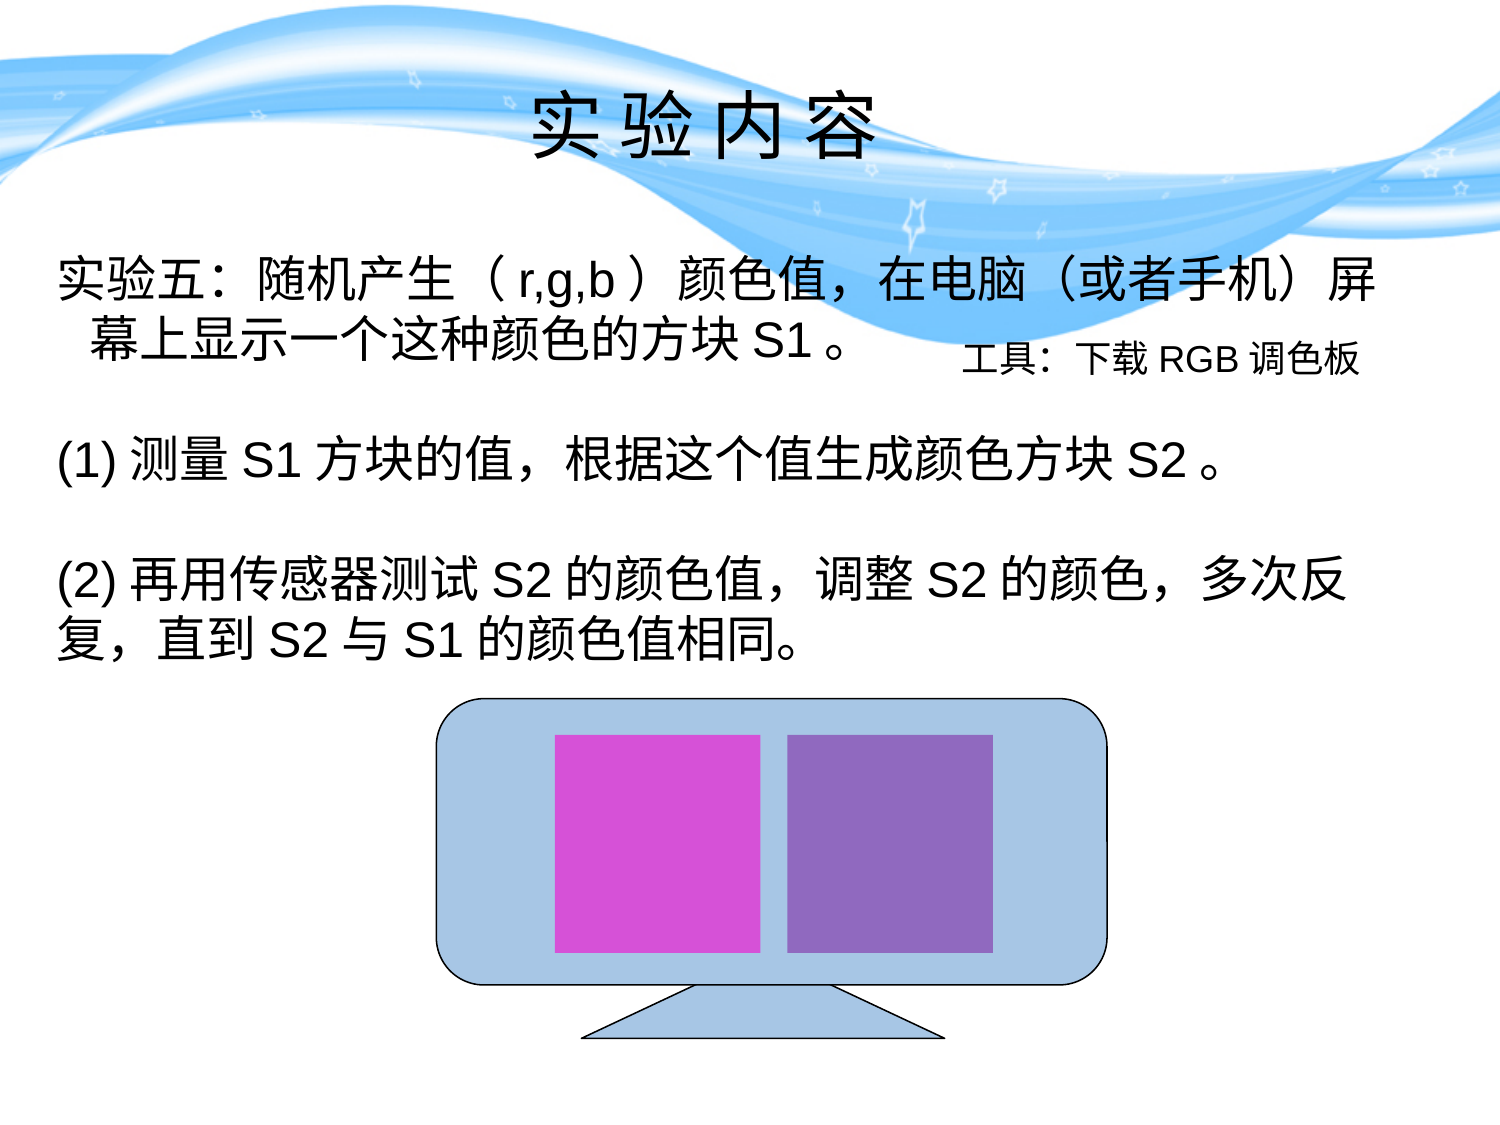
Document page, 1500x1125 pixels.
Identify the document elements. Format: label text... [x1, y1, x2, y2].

picture [0, 0, 1500, 1125]
text_box [554, 734, 761, 953]
text_box [436, 698, 1108, 985]
text_box 实验五：随机产生（r,g,b）颜色值，在电脑（或者手机）屏 幕上显示一个这种颜色的方块S1。 (1)测量S1方块的值，根据这个值生成颜色方块S2。 (2)再用传感器测试S2的颜色值，调整S2的颜色，多次反复，直到S2与S1的颜色值相同。 [41, 240, 1424, 796]
text_box 实 验 内 容 [513, 71, 919, 176]
text_box [787, 734, 993, 953]
text_box 工具：下载RGB调色板 [947, 327, 1376, 388]
text_box [581, 985, 945, 1039]
